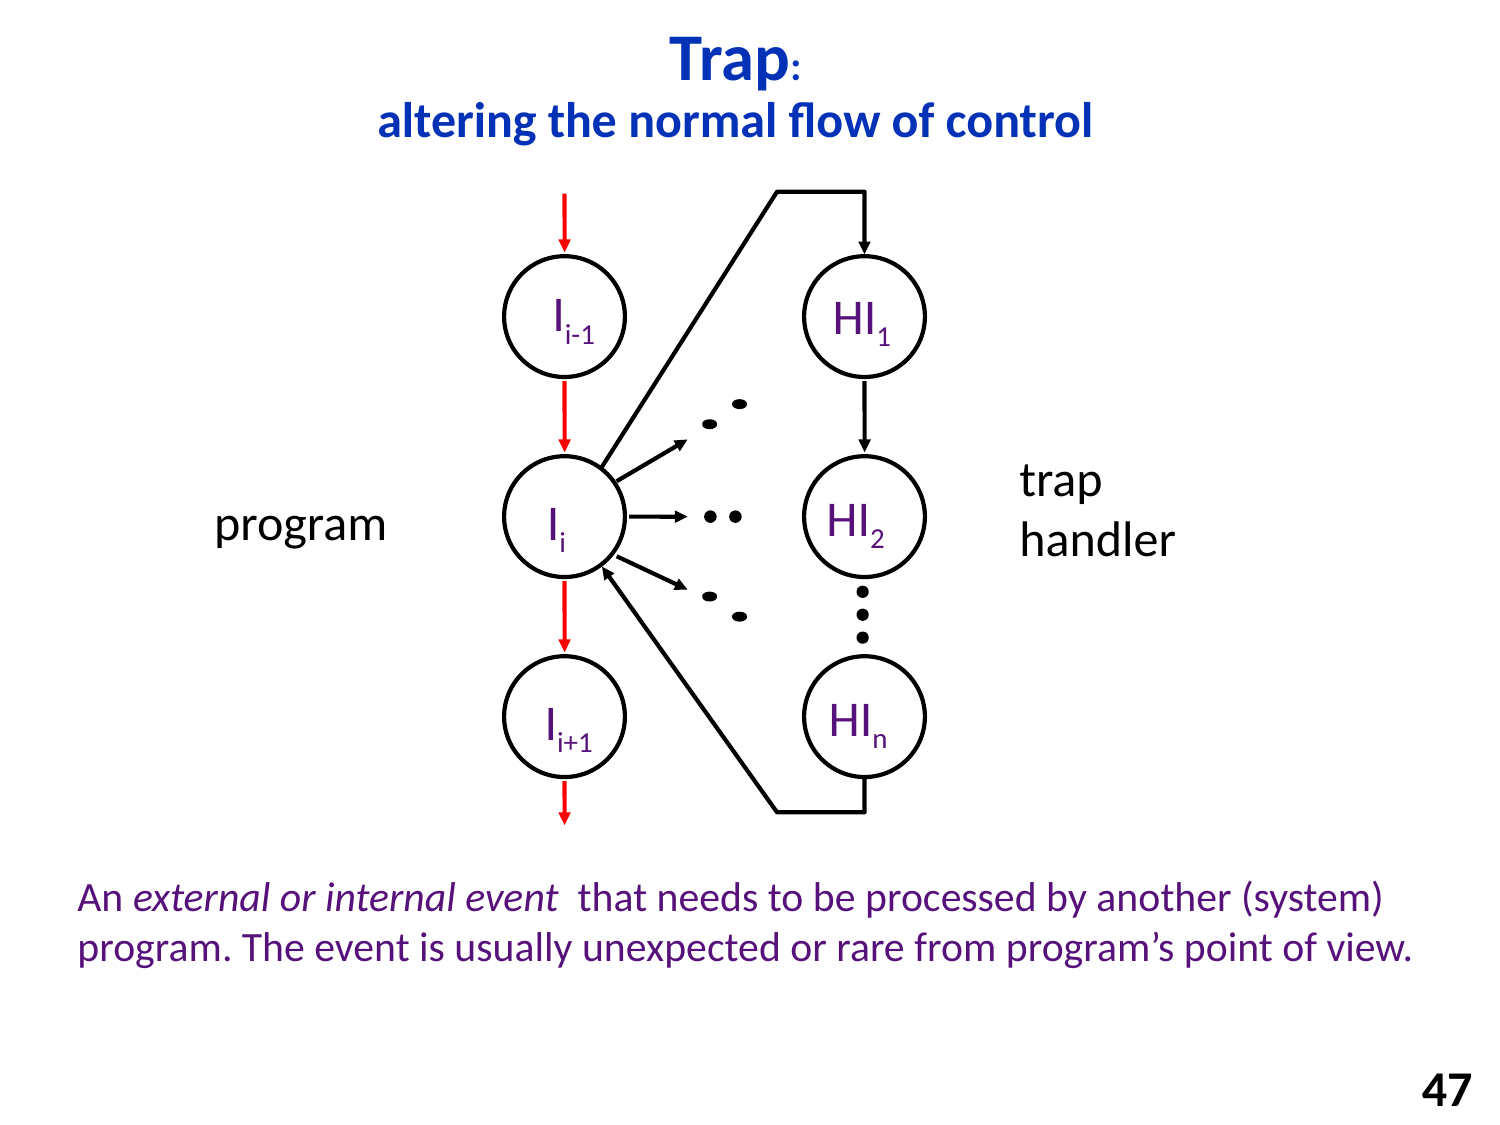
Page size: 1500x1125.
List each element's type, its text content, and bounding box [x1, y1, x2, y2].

text_box [731, 512, 740, 521]
text_box Ii+1 [529, 683, 609, 766]
text_box trap handler [1004, 439, 1192, 574]
text_box [704, 593, 716, 600]
text_box HI2 [811, 478, 900, 562]
text_box [558, 193, 571, 253]
text_box [818, 656, 925, 778]
text_box An external or internal event that needs to be processed by another (system) program. The event is usually unexpected or rare from program’s point of view. [62, 862, 1438, 977]
text_box [629, 510, 688, 523]
text_box [822, 256, 925, 378]
slide_number 47 [1174, 1062, 1488, 1111]
text_box [704, 421, 716, 428]
text_box [504, 656, 625, 778]
text_box [804, 488, 811, 545]
title Trap: altering the normal flow of control [137, 24, 1335, 147]
text_box [616, 439, 688, 482]
text_box [558, 581, 571, 653]
text_box [558, 381, 571, 453]
text_box [602, 566, 865, 813]
text_box HIn [813, 678, 903, 762]
text_box [858, 381, 871, 453]
text_box HI1 [817, 276, 907, 360]
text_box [858, 587, 867, 642]
text_box [616, 556, 688, 590]
text_box [804, 685, 813, 749]
text_box [504, 256, 625, 378]
text_box [601, 191, 871, 467]
text_box [504, 456, 625, 578]
text_box [734, 401, 746, 408]
text_box [706, 512, 715, 521]
text_box [804, 294, 817, 354]
text_box Ii [532, 483, 582, 566]
text_box [818, 456, 925, 578]
text_box [734, 613, 746, 620]
text_box program [199, 483, 403, 558]
text_box [558, 781, 571, 826]
